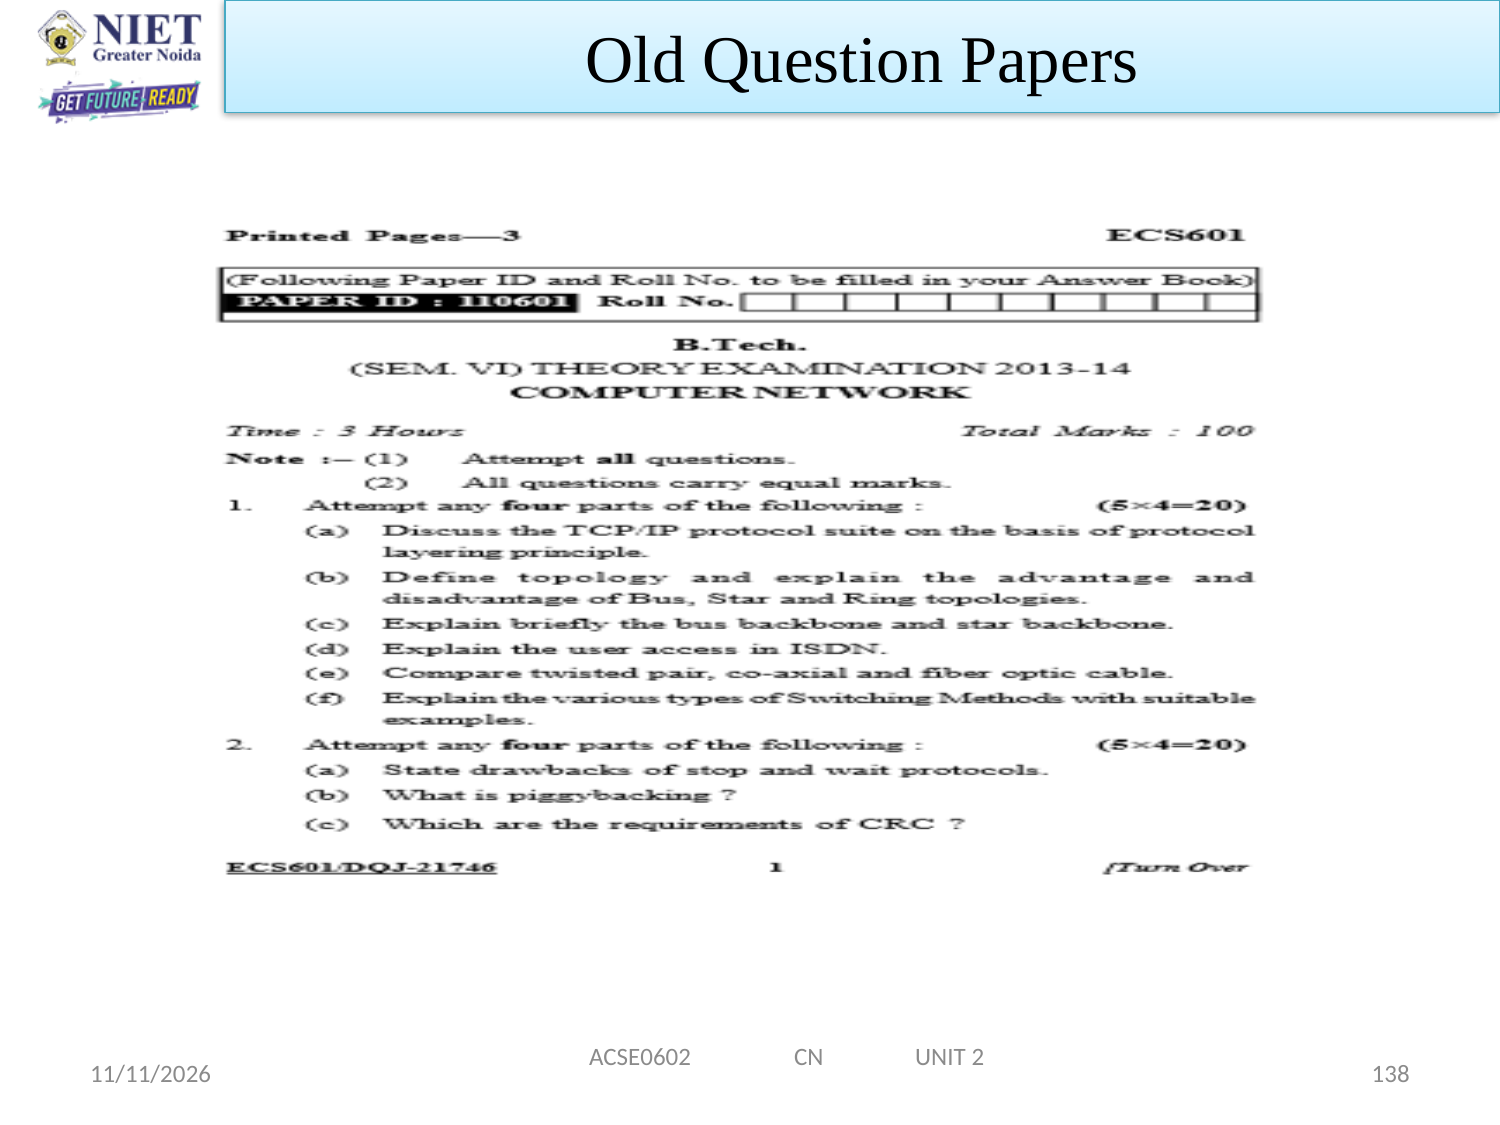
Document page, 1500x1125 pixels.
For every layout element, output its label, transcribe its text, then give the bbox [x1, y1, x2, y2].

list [152, 187, 1454, 931]
text_box Old Question Papers [238, 0, 1500, 113]
footer ACSE0602 CN UNIT 2 [375, 1025, 1200, 1085]
slide_number 138 [1074, 1042, 1425, 1103]
picture [0, 0, 238, 135]
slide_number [75, 1042, 425, 1103]
